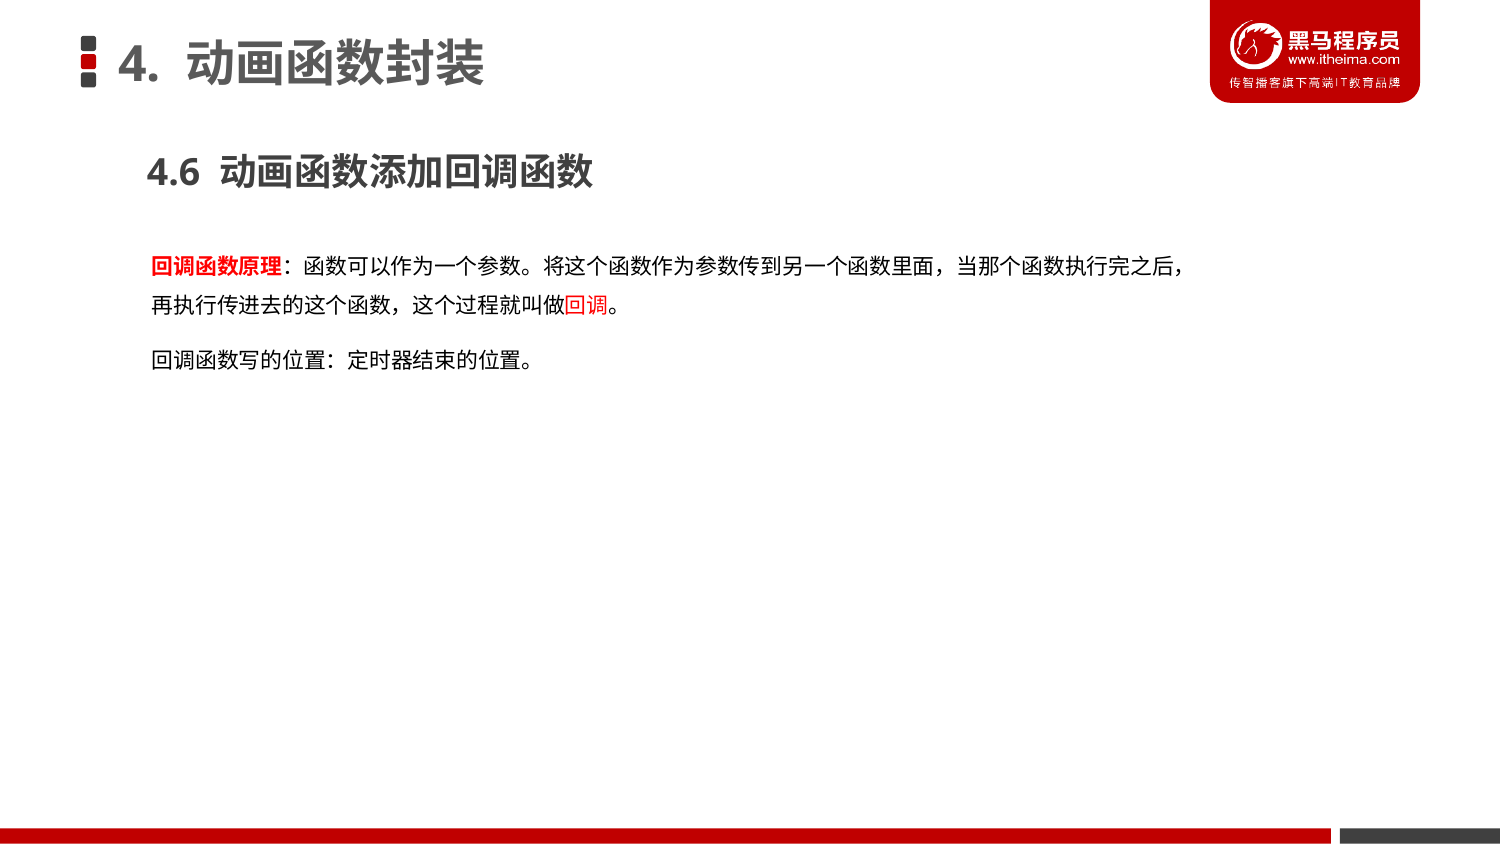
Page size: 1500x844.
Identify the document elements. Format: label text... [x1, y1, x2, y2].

text_box 回调函数原理：函数可以作为一个参数。将这个函数作为参数传到另一个函数里面，当那个函数执行完之后，再执行传进去的这个函数，这个过程就叫做回调。 回调函数写的位置：定时器结束的位置。 [137, 232, 1202, 424]
picture [1211, 11, 1419, 97]
title 4. 动画函数封装 [103, 0, 1209, 130]
list 4.6 动画函数添加回调函数 [132, 145, 1202, 235]
